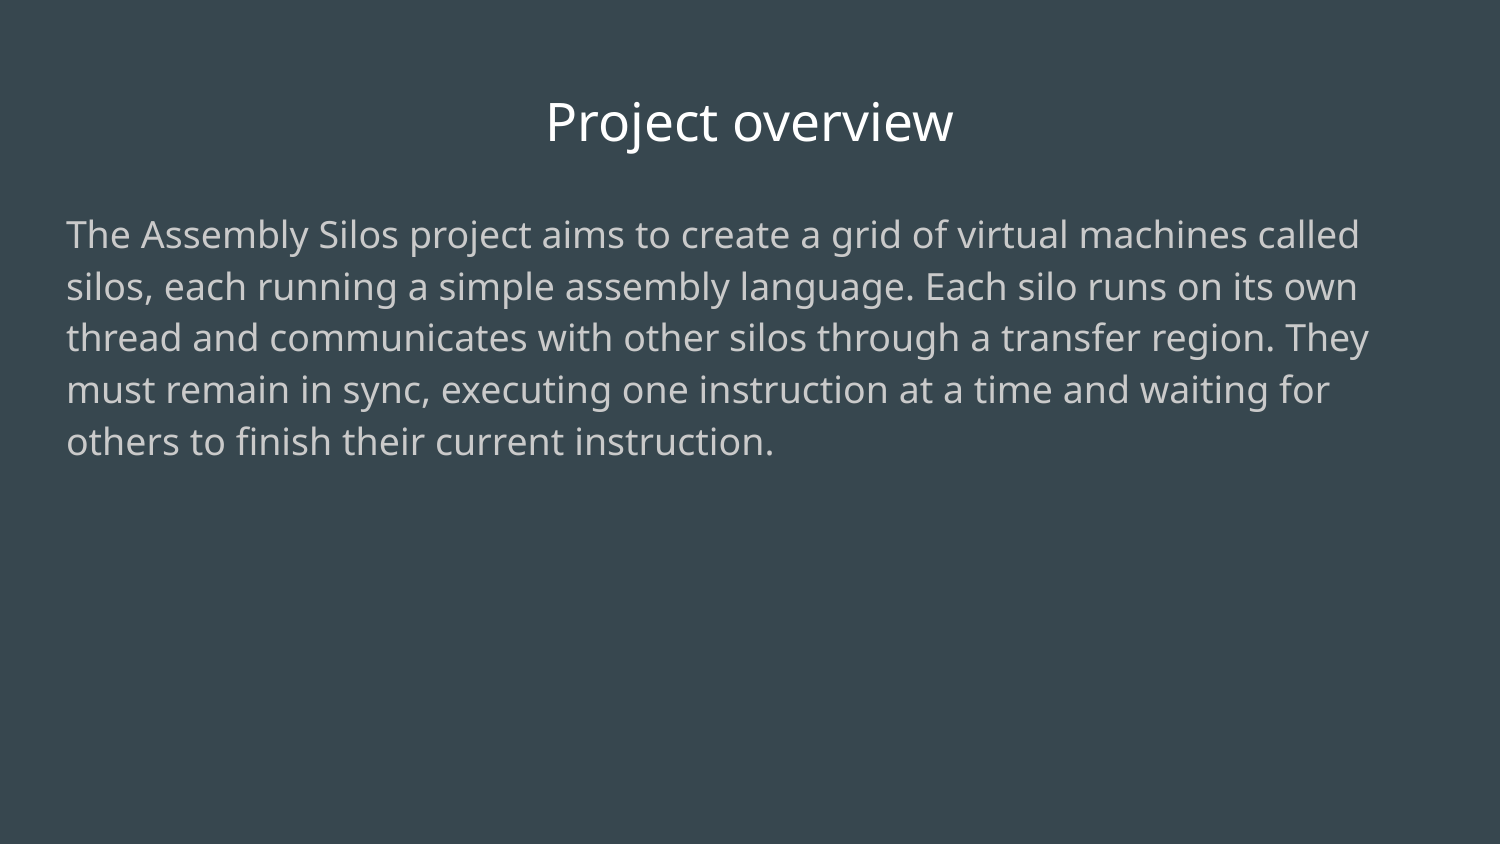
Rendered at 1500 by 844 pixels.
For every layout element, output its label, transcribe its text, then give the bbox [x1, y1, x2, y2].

list The Assembly Silos project aims to create a grid of virtual machines called silos, each running a simple assembly language. Each silo runs on its own thread and communicates with other silos through a transfer region. They must remain in sync, executing one instruction at a time and waiting for others to finish their current instruction. [51, 189, 1449, 750]
title Project overview [51, 72, 1449, 167]
